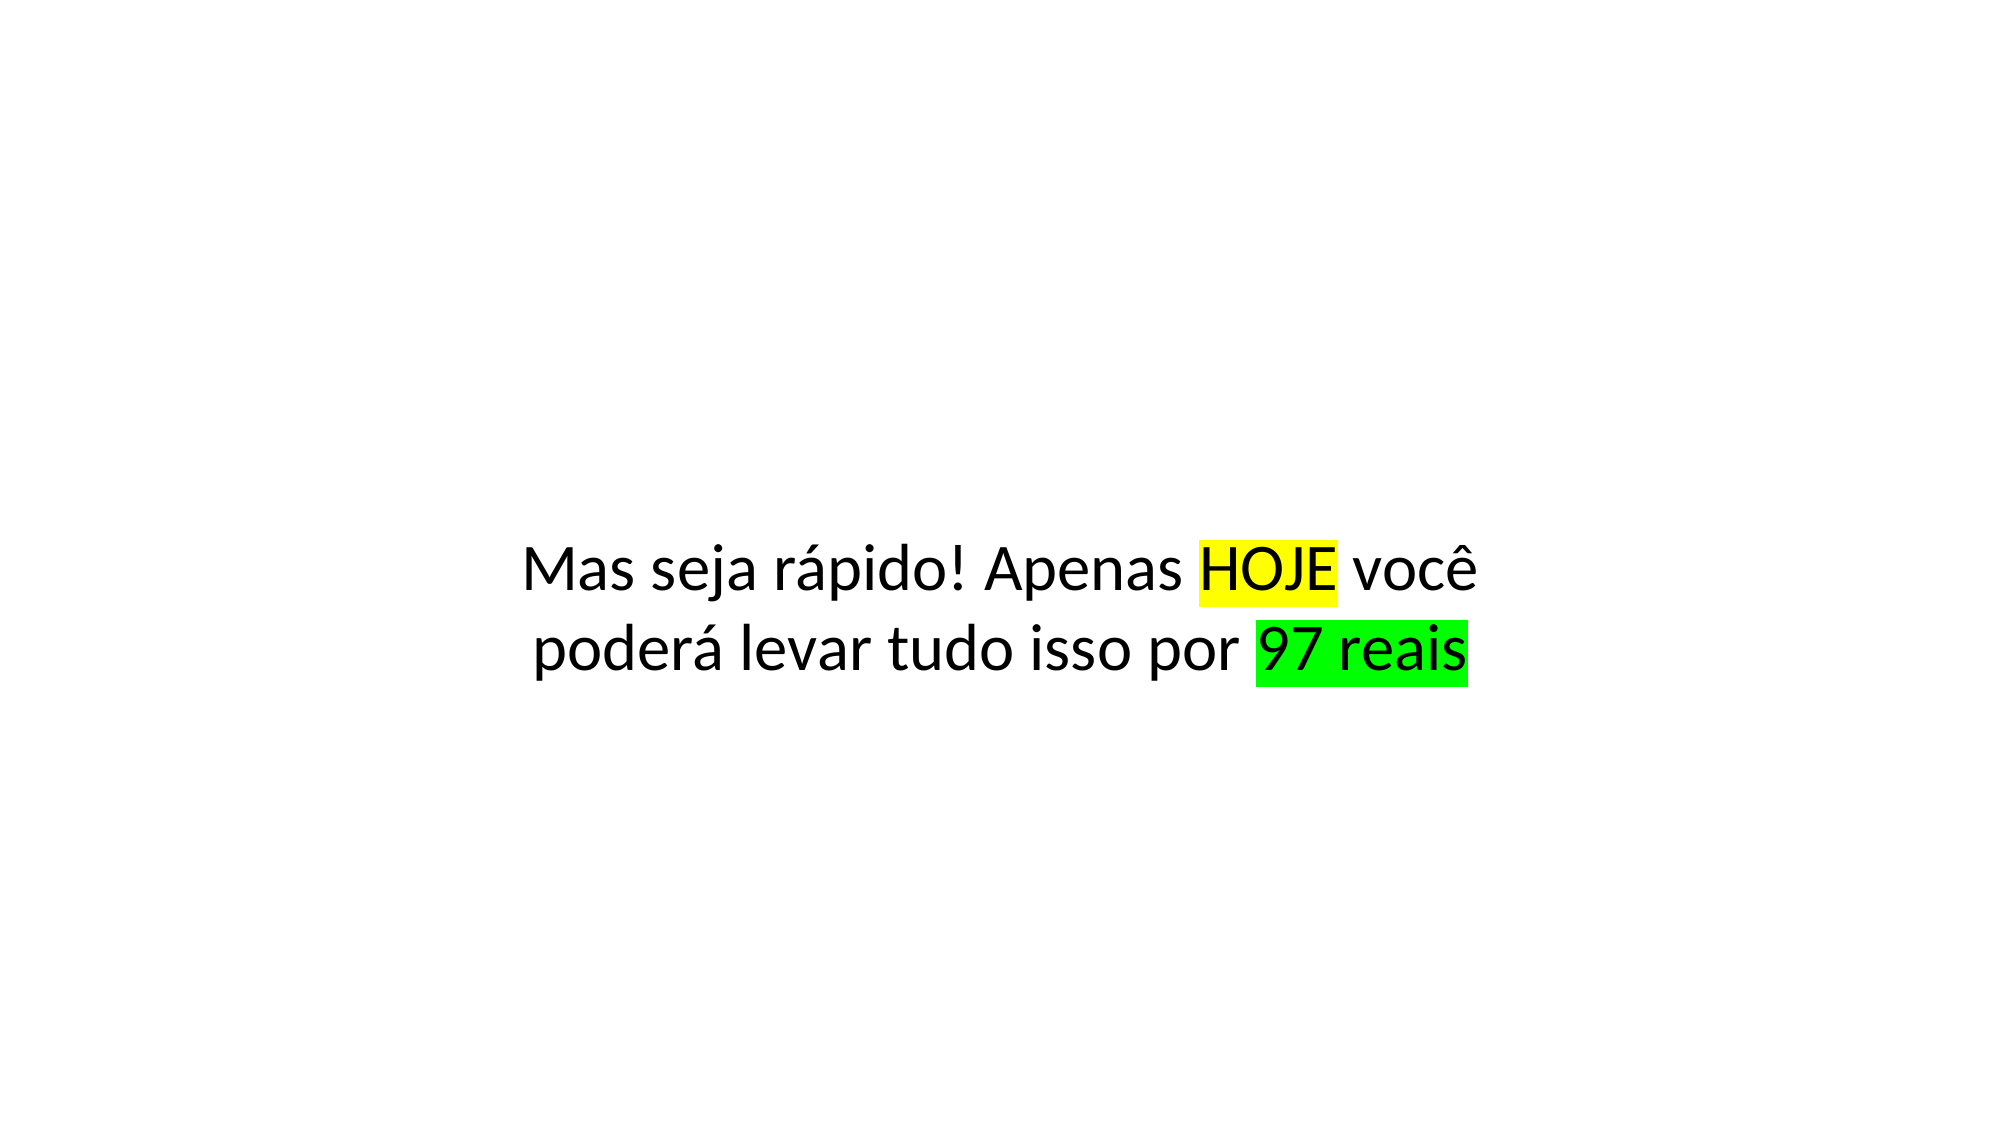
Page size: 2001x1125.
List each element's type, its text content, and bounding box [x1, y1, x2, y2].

text_box Mas seja rápido! Apenas HOJE você poderá levar tudo isso por 97 reais [406, 516, 1594, 691]
